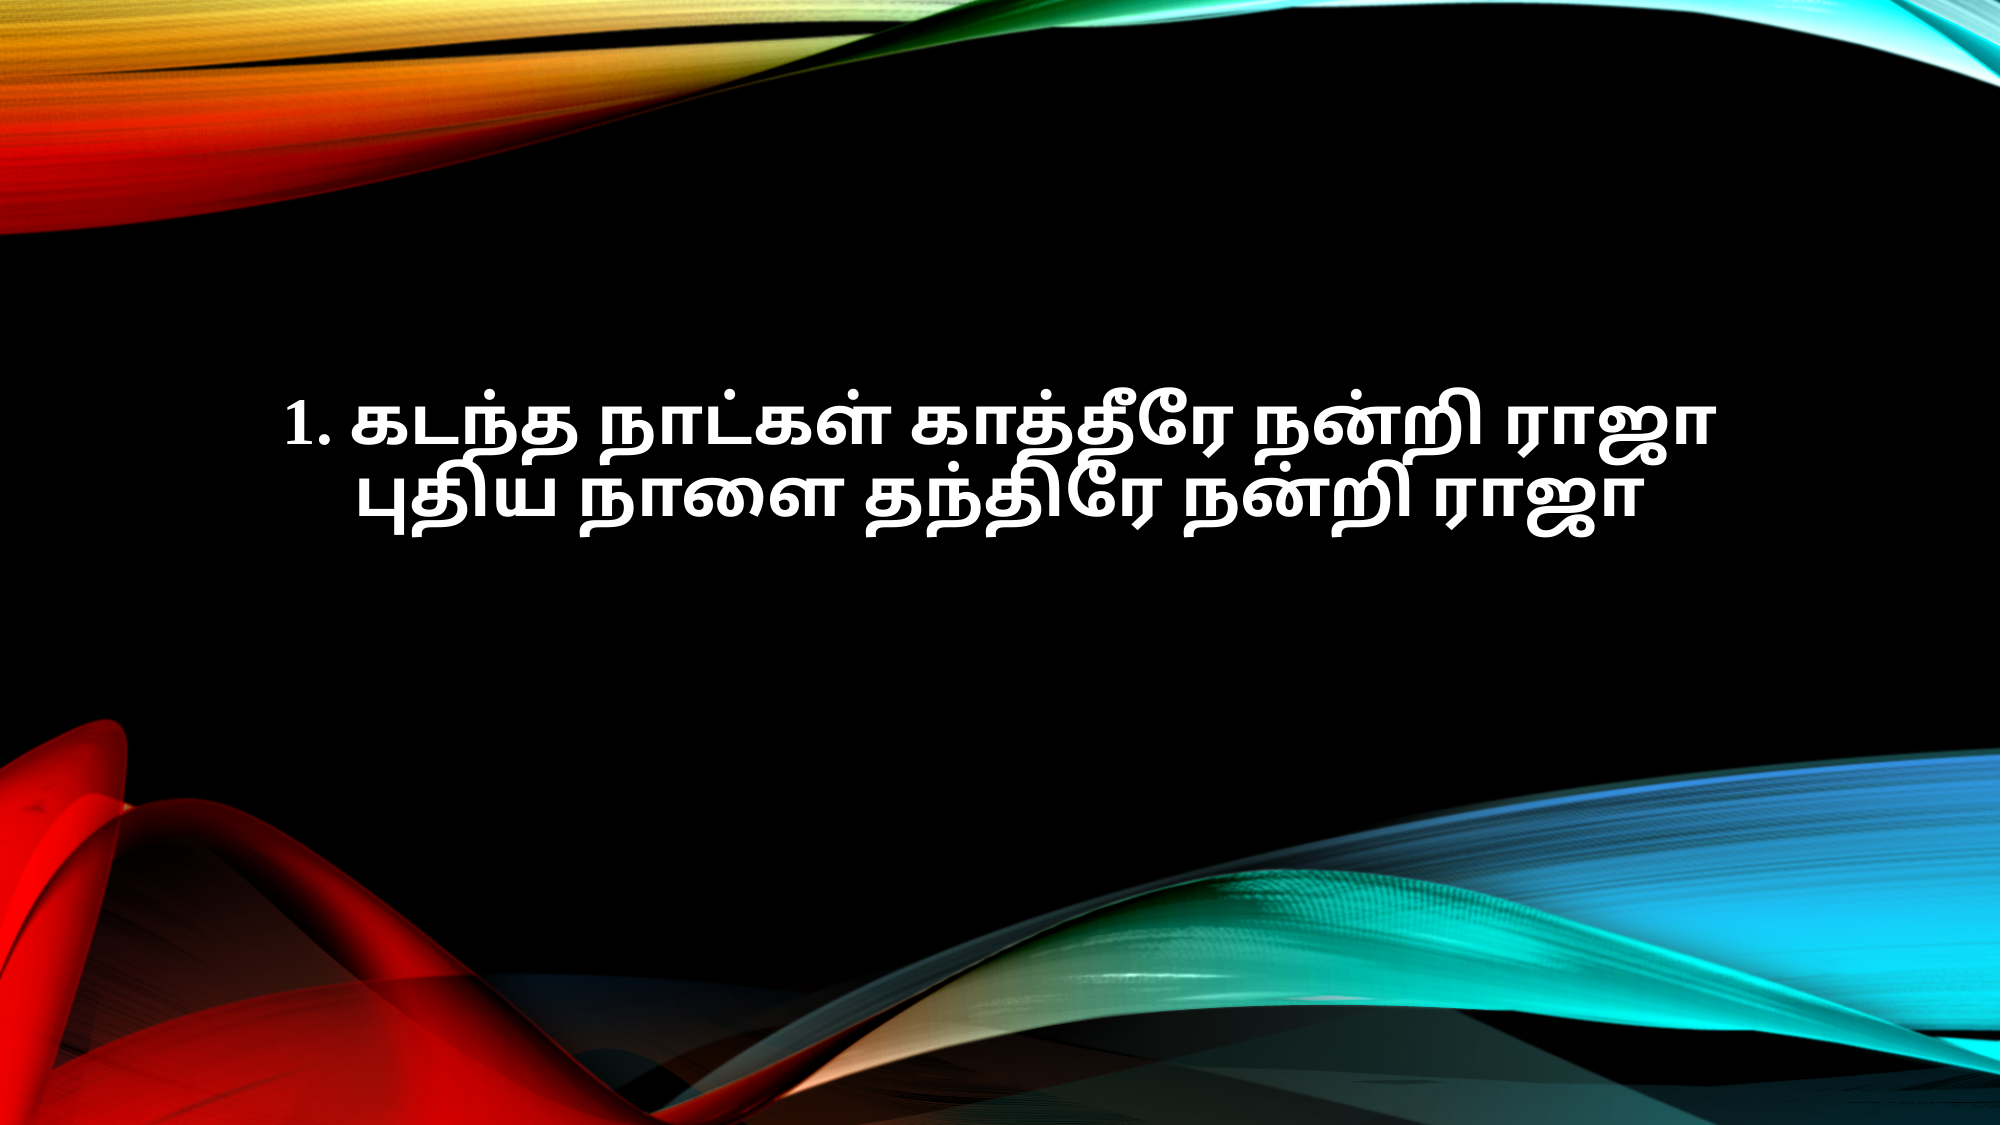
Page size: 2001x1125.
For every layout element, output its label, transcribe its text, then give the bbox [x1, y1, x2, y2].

subtitle 1. கடந்த நாட்கள் காத்தீரே நன்றி ராஜா புதிய நாளை தந்திரே நன்றி ராஜா [0, 0, 2000, 1125]
